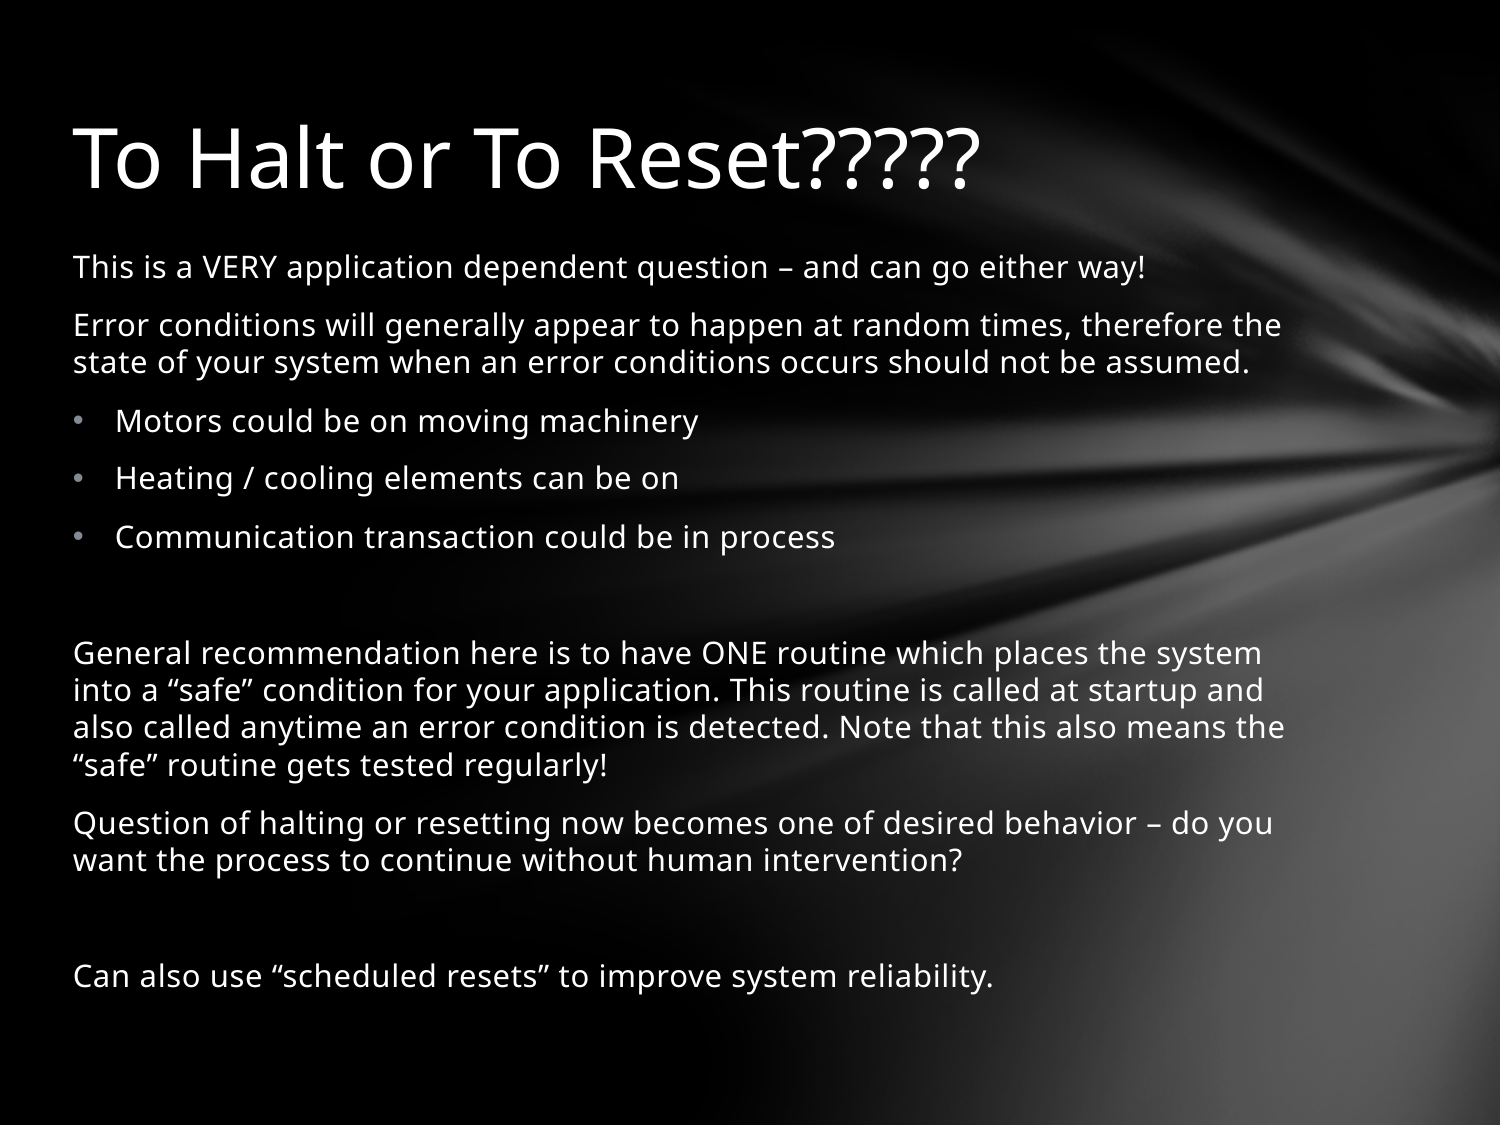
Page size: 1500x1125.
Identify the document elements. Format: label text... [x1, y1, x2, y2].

title To Halt or To Reset????? [57, 37, 1318, 213]
list This is a VERY application dependent question – and can go either way! Error conditions will generally appear to happen at random times, therefore the state of your system when an error conditions occurs should not be assumed. Motors could be on moving machinery Heating / cooling elements can be on Communication transaction could be in process General recommendation here is to have ONE routine which places the system into a “safe” condition for your application. This routine is called at startup and also called anytime an error condition is detected. Note that this also means the “safe” routine gets tested regularly! Question of halting or resetting now becomes one of desired behavior – do you want the process to continue without human intervention? Can also use “scheduled resets” to improve system reliability. [57, 239, 1318, 1015]
